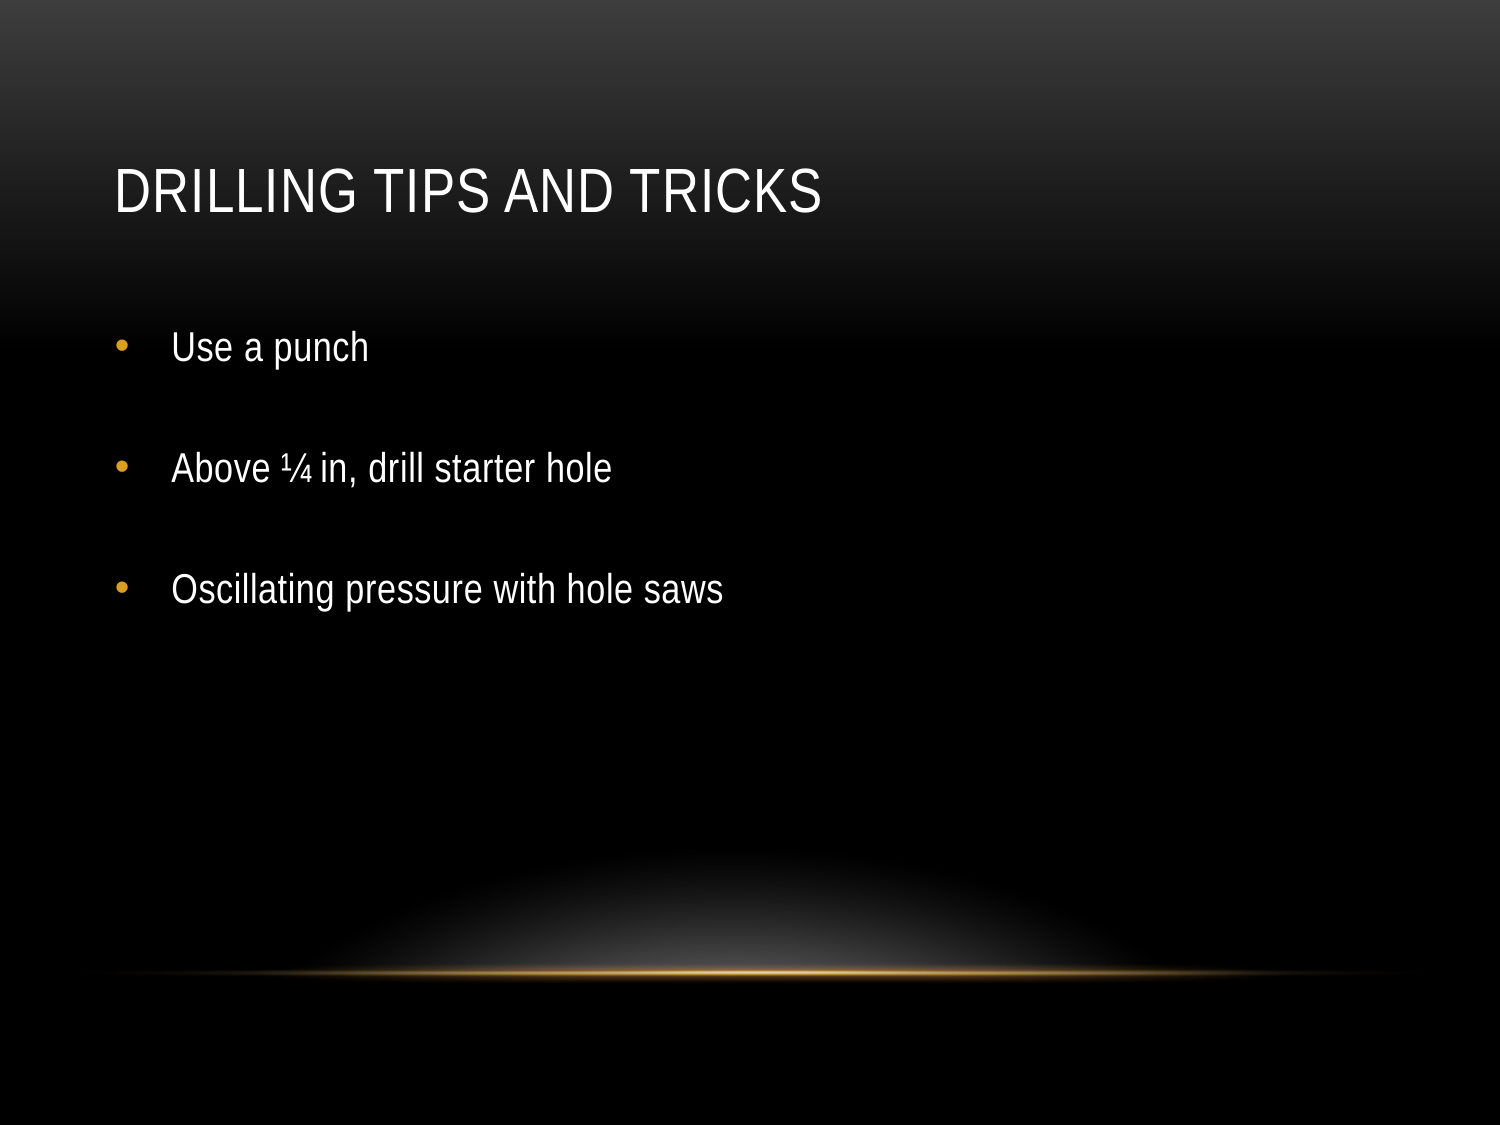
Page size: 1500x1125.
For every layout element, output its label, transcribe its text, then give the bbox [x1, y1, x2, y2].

title Drilling Tips and Tricks [99, 45, 1400, 233]
picture [0, 0, 1500, 1125]
list Use a punch Above ¼ in, drill starter hole Oscillating pressure with hole saws [99, 262, 1400, 938]
